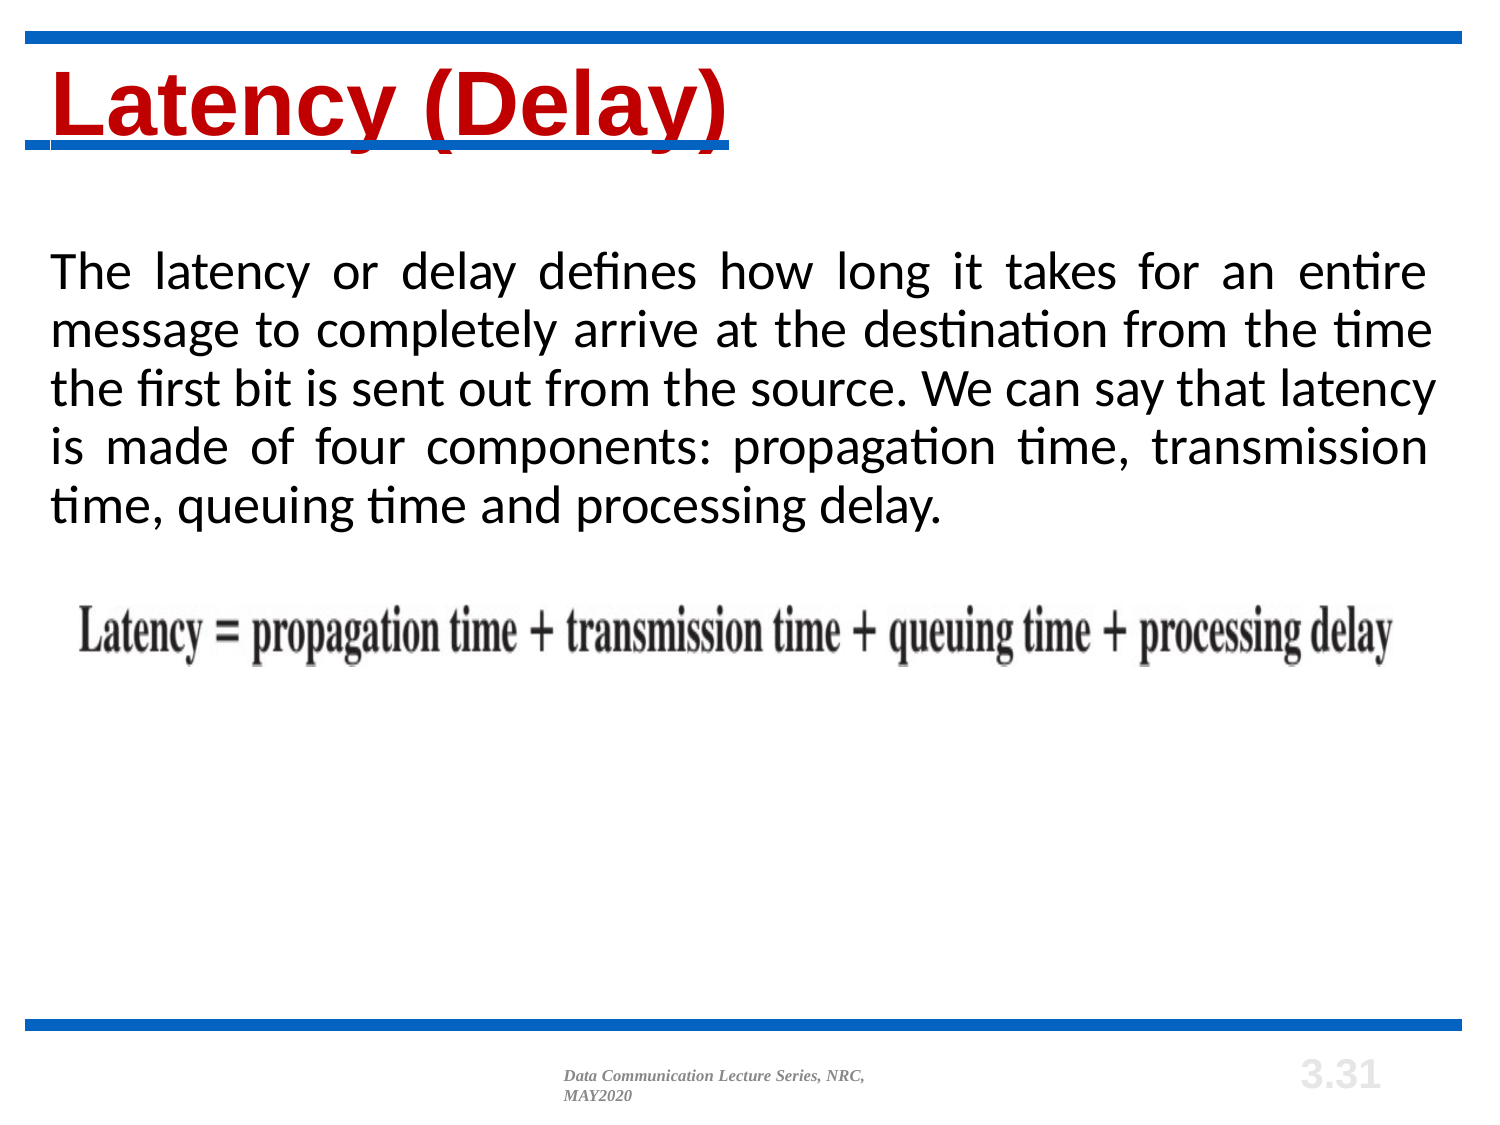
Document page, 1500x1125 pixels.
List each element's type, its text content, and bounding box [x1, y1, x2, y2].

text_box The latency or delay defines how long it takes for an entire message to completely arrive at the destination from the time the first bit is sent out from the source. We can say that latency is made of four components: propagation time, transmission time, queuing time and processing delay. [48, 234, 1450, 536]
title Latency (Delay) [23, 41, 1465, 232]
picture [77, 604, 1394, 667]
slide_number 3.31 [1298, 1048, 1389, 1125]
footer Data Communication Lecture Series, NRC, MAY2020 [561, 1064, 938, 1125]
